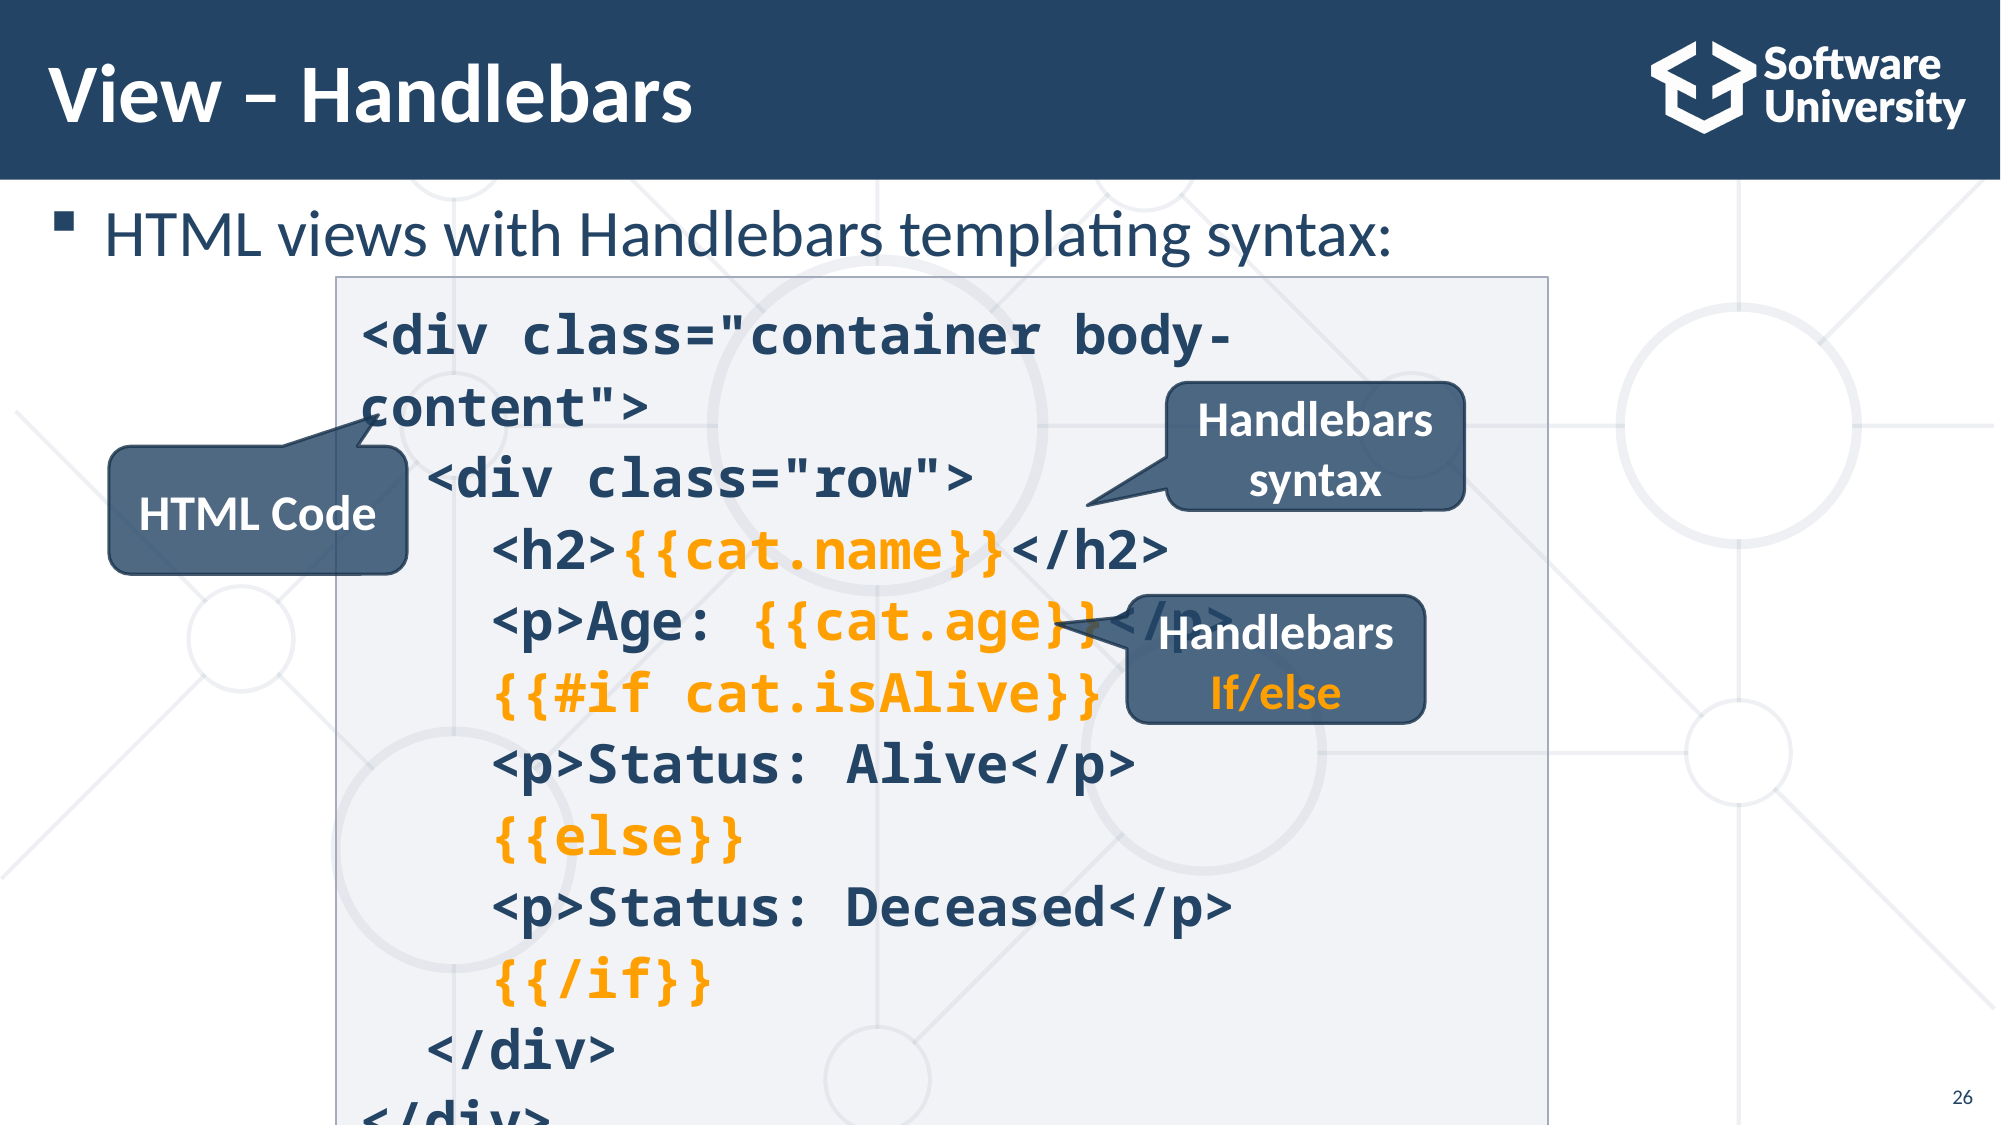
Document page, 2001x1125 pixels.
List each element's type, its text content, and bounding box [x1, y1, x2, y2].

list HTML views with Handlebars templating syntax: [31, 180, 1968, 277]
text_box HTML Code [106, 412, 410, 577]
slide_number 26 [1927, 1067, 1989, 1117]
title View – Handlebars [31, 16, 1625, 162]
picture [1651, 41, 1966, 134]
text_box Handlebars syntax [1085, 380, 1467, 513]
text_box <div class="container body-content"> <div class="row"> <h2>{{cat.name}}</h2> <p>Age: {{cat.age}}</p> {{#if cat.isAlive}} <p>Status: Alive</p> {{else}} <p>Status: Deceased</p> {{/if}} </div> </div> [335, 277, 1549, 1125]
text_box Handlebars If/else [1053, 593, 1428, 726]
